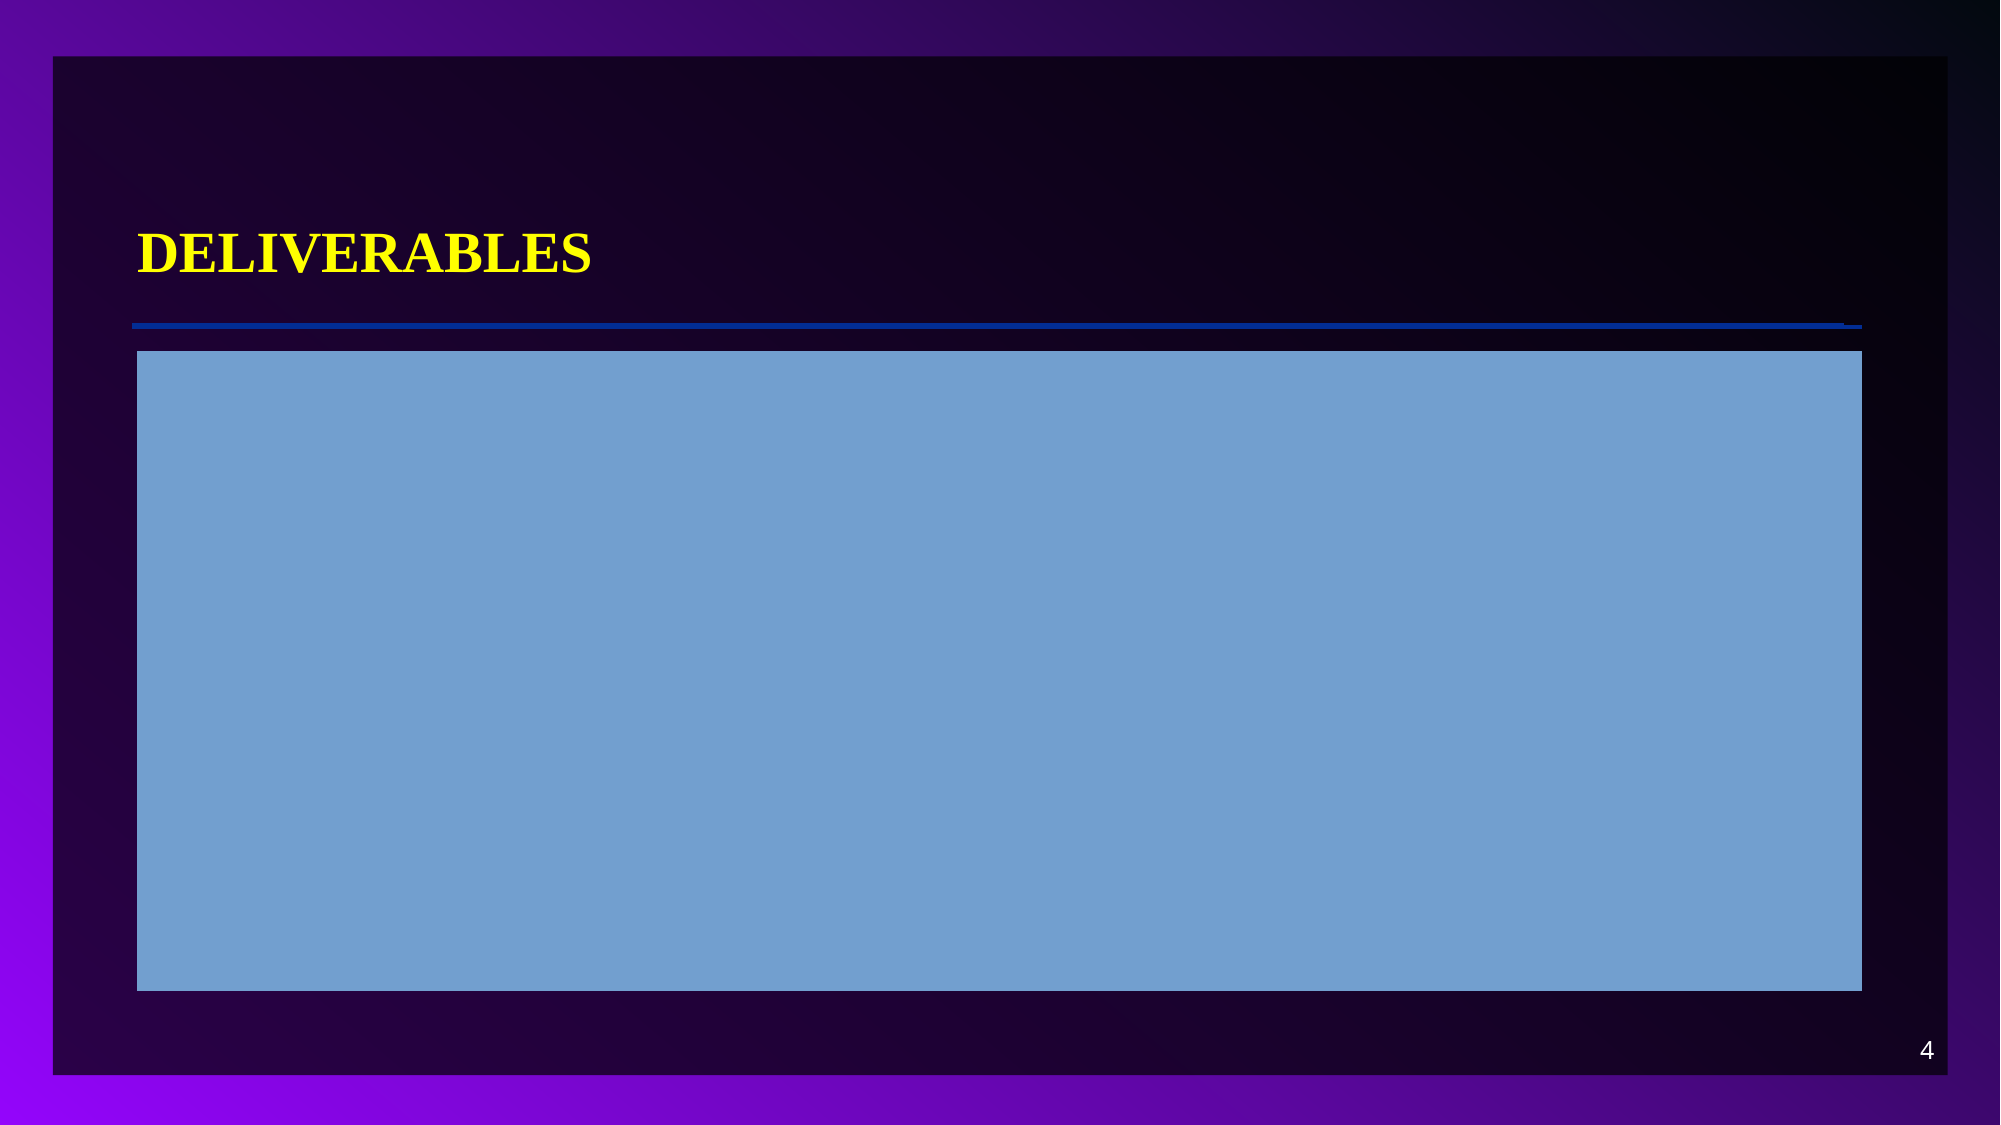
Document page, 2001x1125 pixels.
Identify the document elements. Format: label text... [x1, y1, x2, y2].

slide_number 4 [1499, 1021, 1950, 1082]
title DELIVERABLES [137, 105, 1862, 293]
